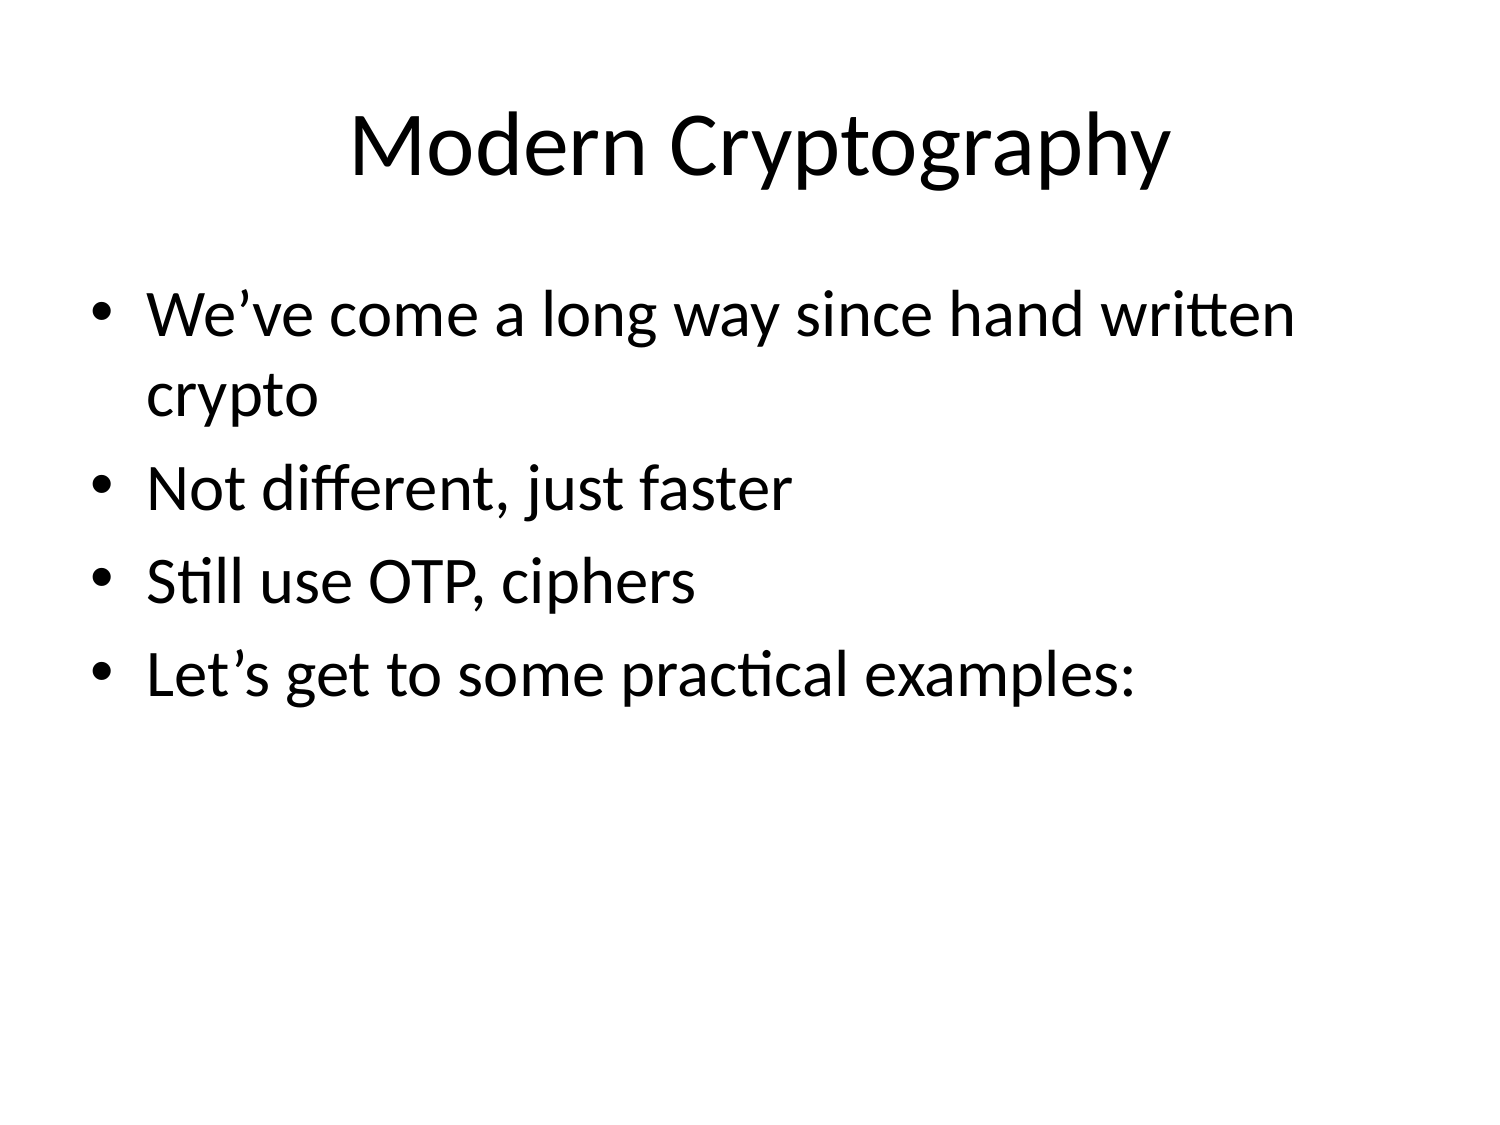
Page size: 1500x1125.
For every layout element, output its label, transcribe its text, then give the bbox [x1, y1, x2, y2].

title Modern Cryptography [75, 45, 1425, 233]
list We’ve come a long way since hand written crypto Not different, just faster Still use OTP, ciphers Let’s get to some practical examples: [75, 262, 1425, 1005]
